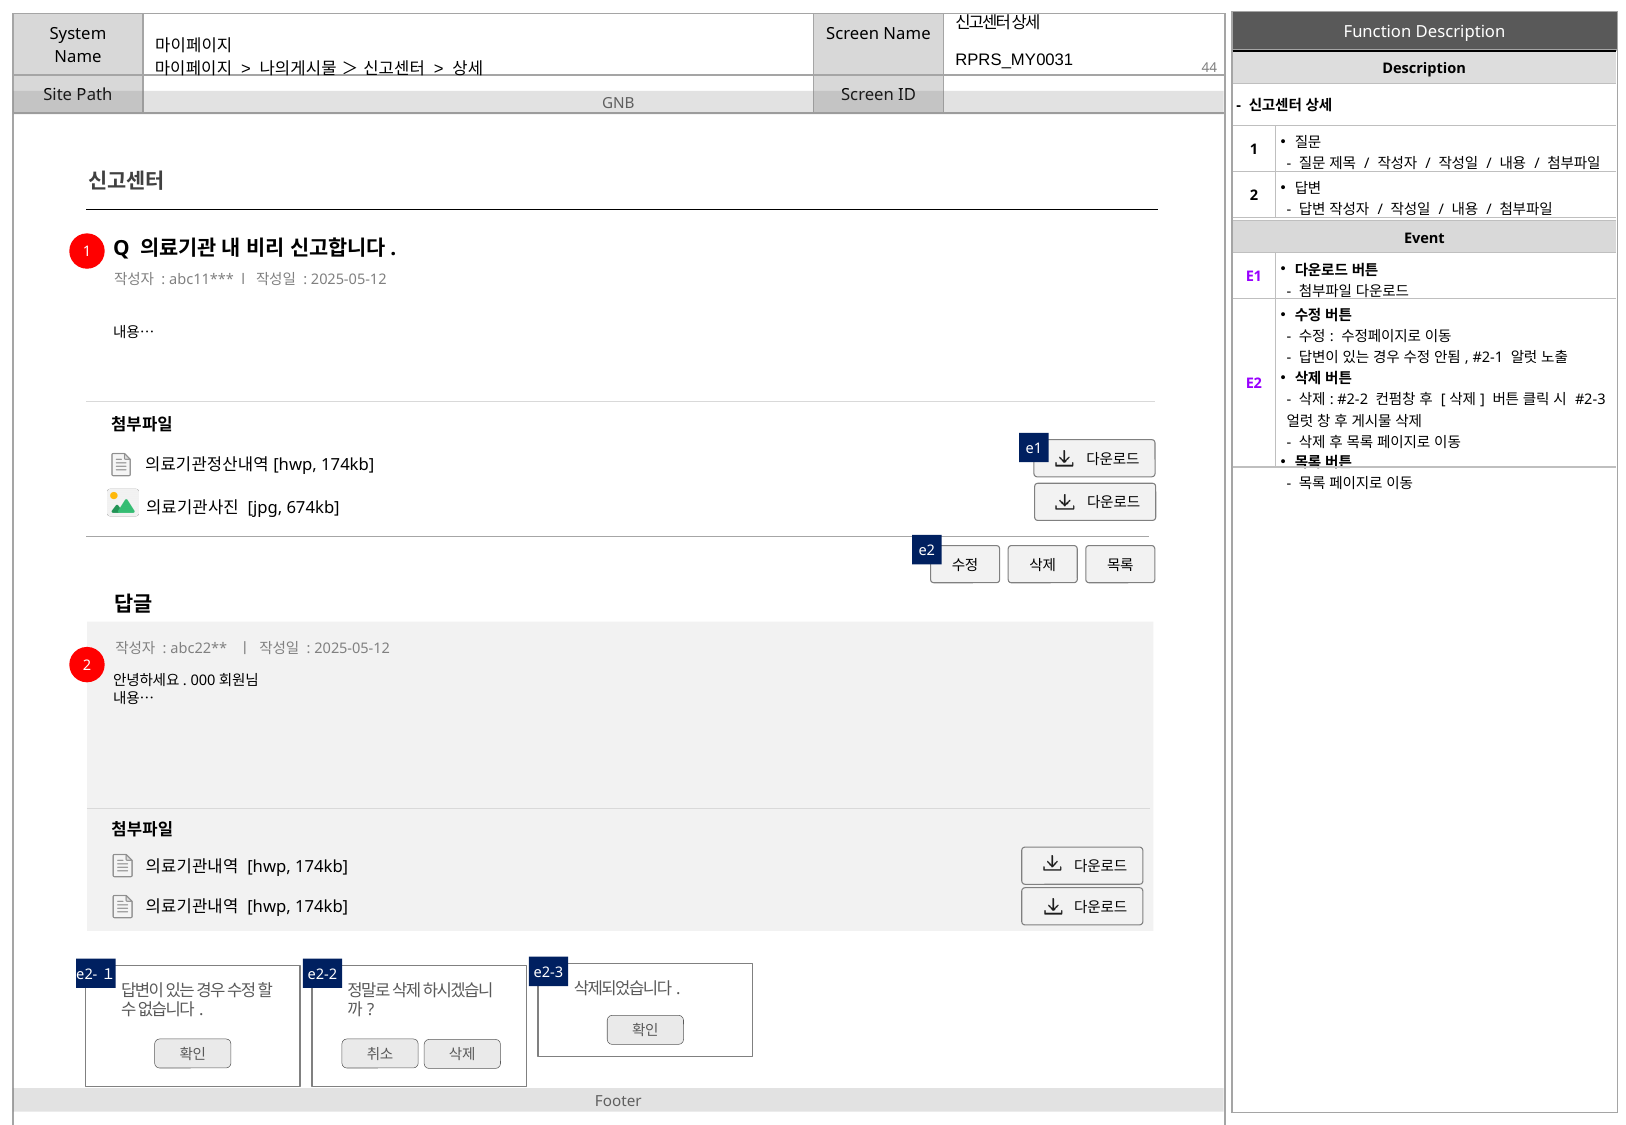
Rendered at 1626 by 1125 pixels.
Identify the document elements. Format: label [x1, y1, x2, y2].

table_cell [1233, 299, 1275, 466]
title [143, 52, 813, 87]
text_box [1032, 481, 1158, 523]
text_box [98, 315, 693, 348]
text_box [69, 227, 996, 295]
text_box [96, 406, 202, 442]
text_box [73, 148, 269, 201]
table_cell [1233, 126, 1275, 171]
table_cell [1276, 253, 1616, 298]
picture [1041, 895, 1064, 918]
picture [1040, 852, 1063, 875]
picture [1052, 447, 1075, 470]
text_box [130, 445, 704, 481]
text_box [302, 958, 527, 1087]
table_cell [1233, 172, 1275, 217]
table_cell [1276, 126, 1616, 171]
table_cell [1276, 172, 1616, 217]
text_box [1006, 543, 1080, 585]
picture [1053, 490, 1076, 513]
picture [108, 892, 137, 921]
table_cell [1233, 253, 1275, 298]
text_box [76, 958, 301, 1087]
picture [107, 487, 139, 519]
table_cell [1233, 84, 1616, 125]
text_box [1083, 543, 1157, 585]
text_box [1019, 432, 1158, 479]
table_header [1233, 221, 1616, 252]
picture [106, 450, 135, 479]
text_box [131, 489, 705, 525]
table_cell [1276, 299, 1616, 466]
text_box [528, 956, 753, 1057]
text_box [69, 534, 1154, 931]
picture [108, 851, 137, 880]
list [943, 14, 1227, 87]
table_header [1233, 52, 1616, 83]
